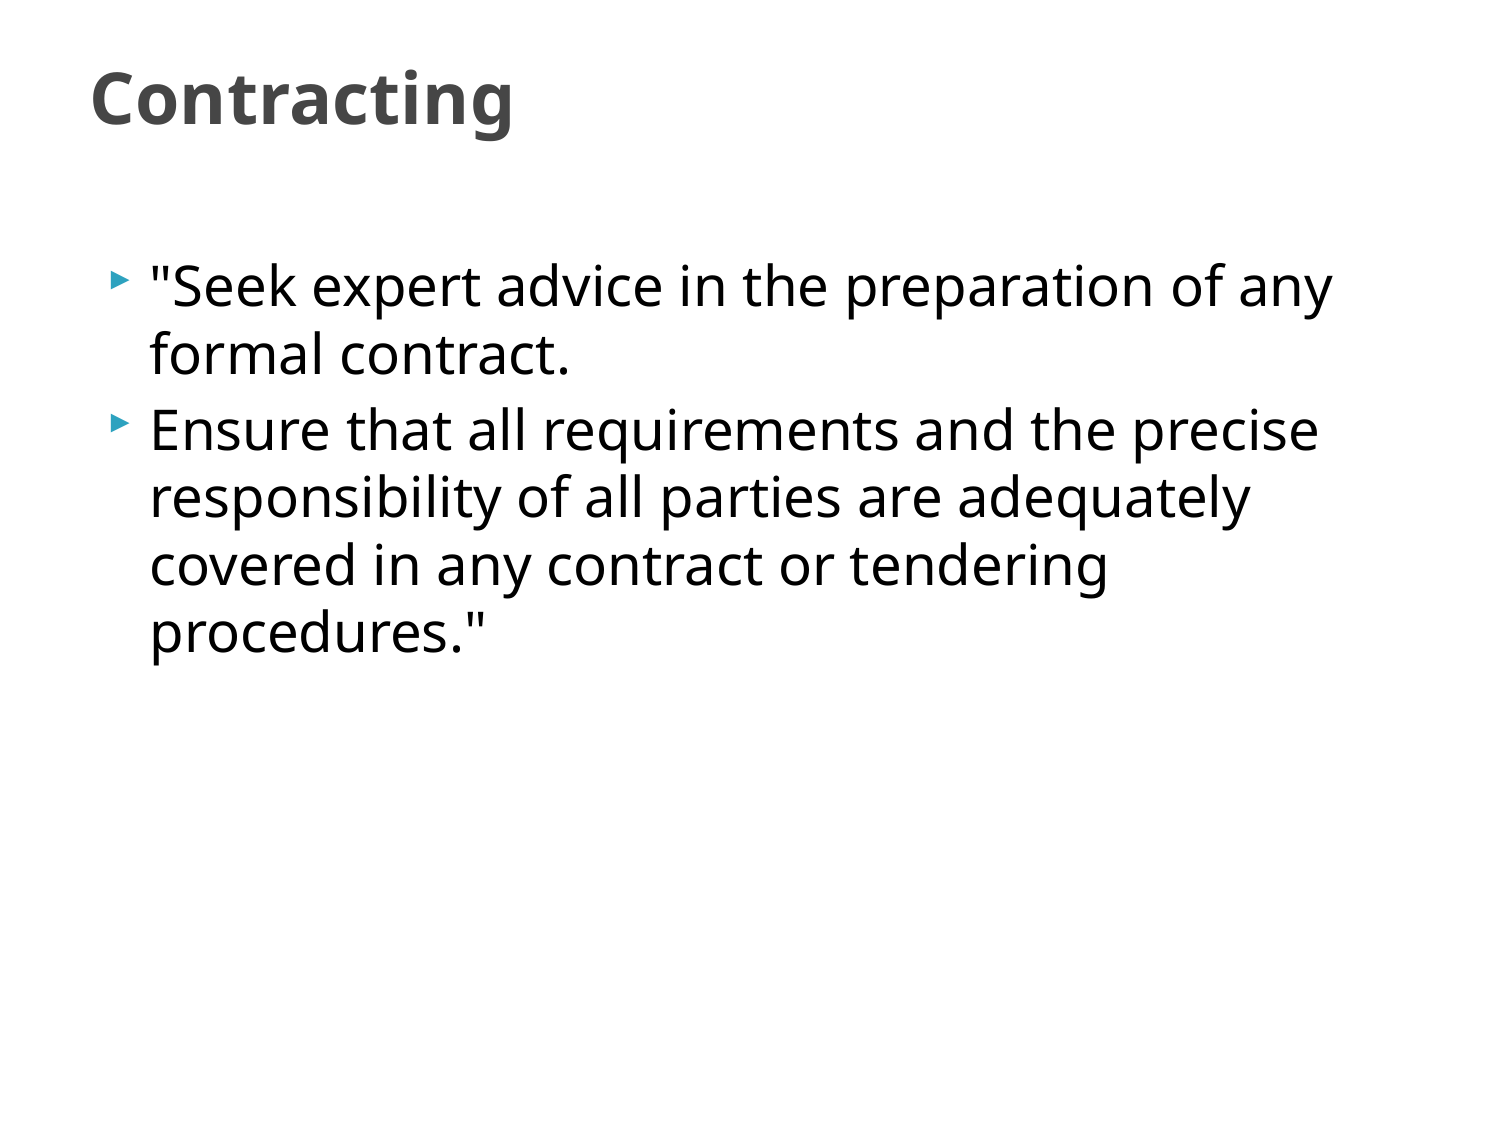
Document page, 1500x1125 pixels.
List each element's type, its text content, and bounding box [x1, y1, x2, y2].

list "Seek expert advice in the preparation of any formal contract. Ensure that all requirements and the precise responsibility of all parties are adequately covered in any contract or tendering procedures." [75, 243, 1425, 986]
title Contracting [75, 45, 1425, 233]
